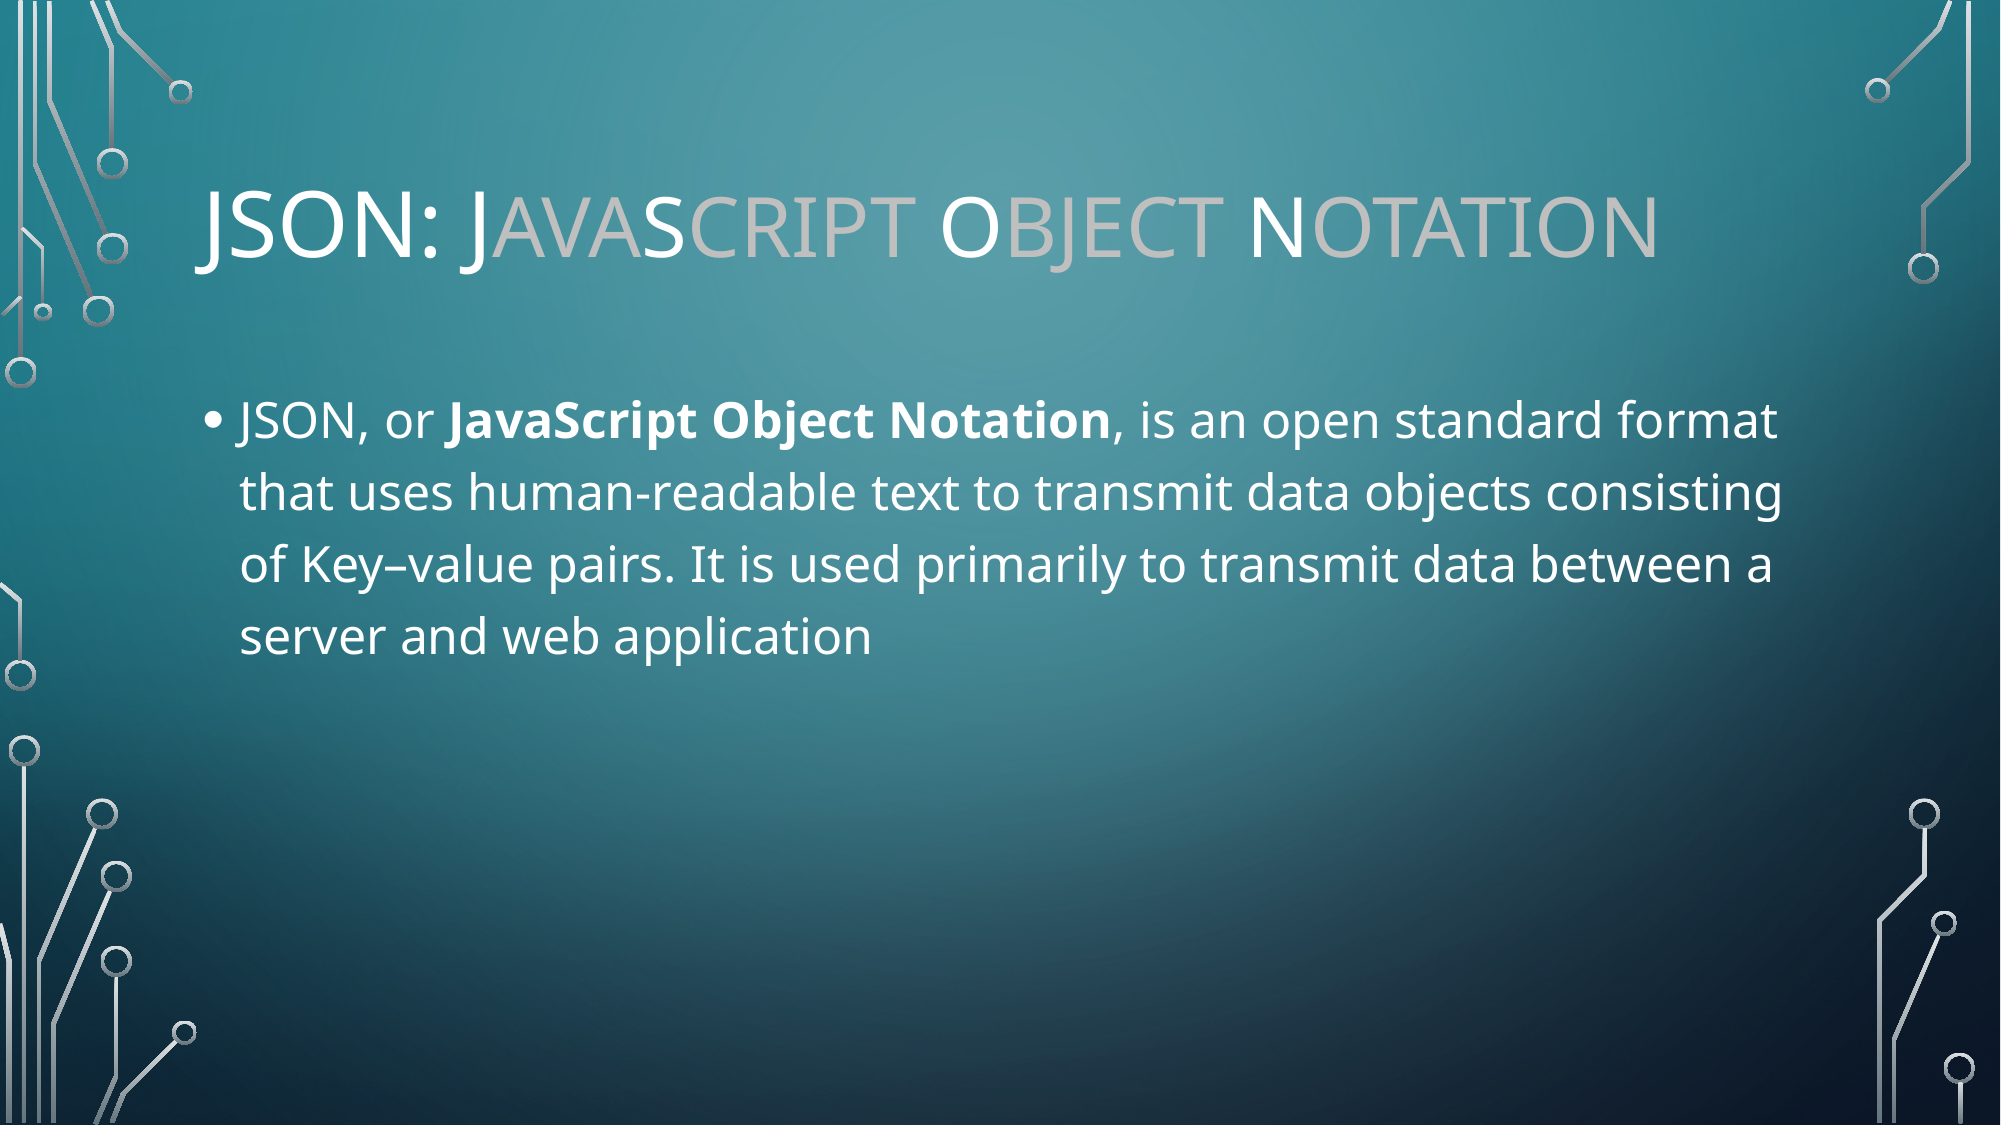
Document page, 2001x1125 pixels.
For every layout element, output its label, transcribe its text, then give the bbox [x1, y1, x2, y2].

title JSON: JavaScript object notation [187, 101, 1813, 354]
list JSON, or JavaScript Object Notation, is an open standard format that uses human-readable text to transmit data objects consisting of Key–value pairs. It is used primarily to transmit data between a server and web application [187, 369, 1813, 950]
